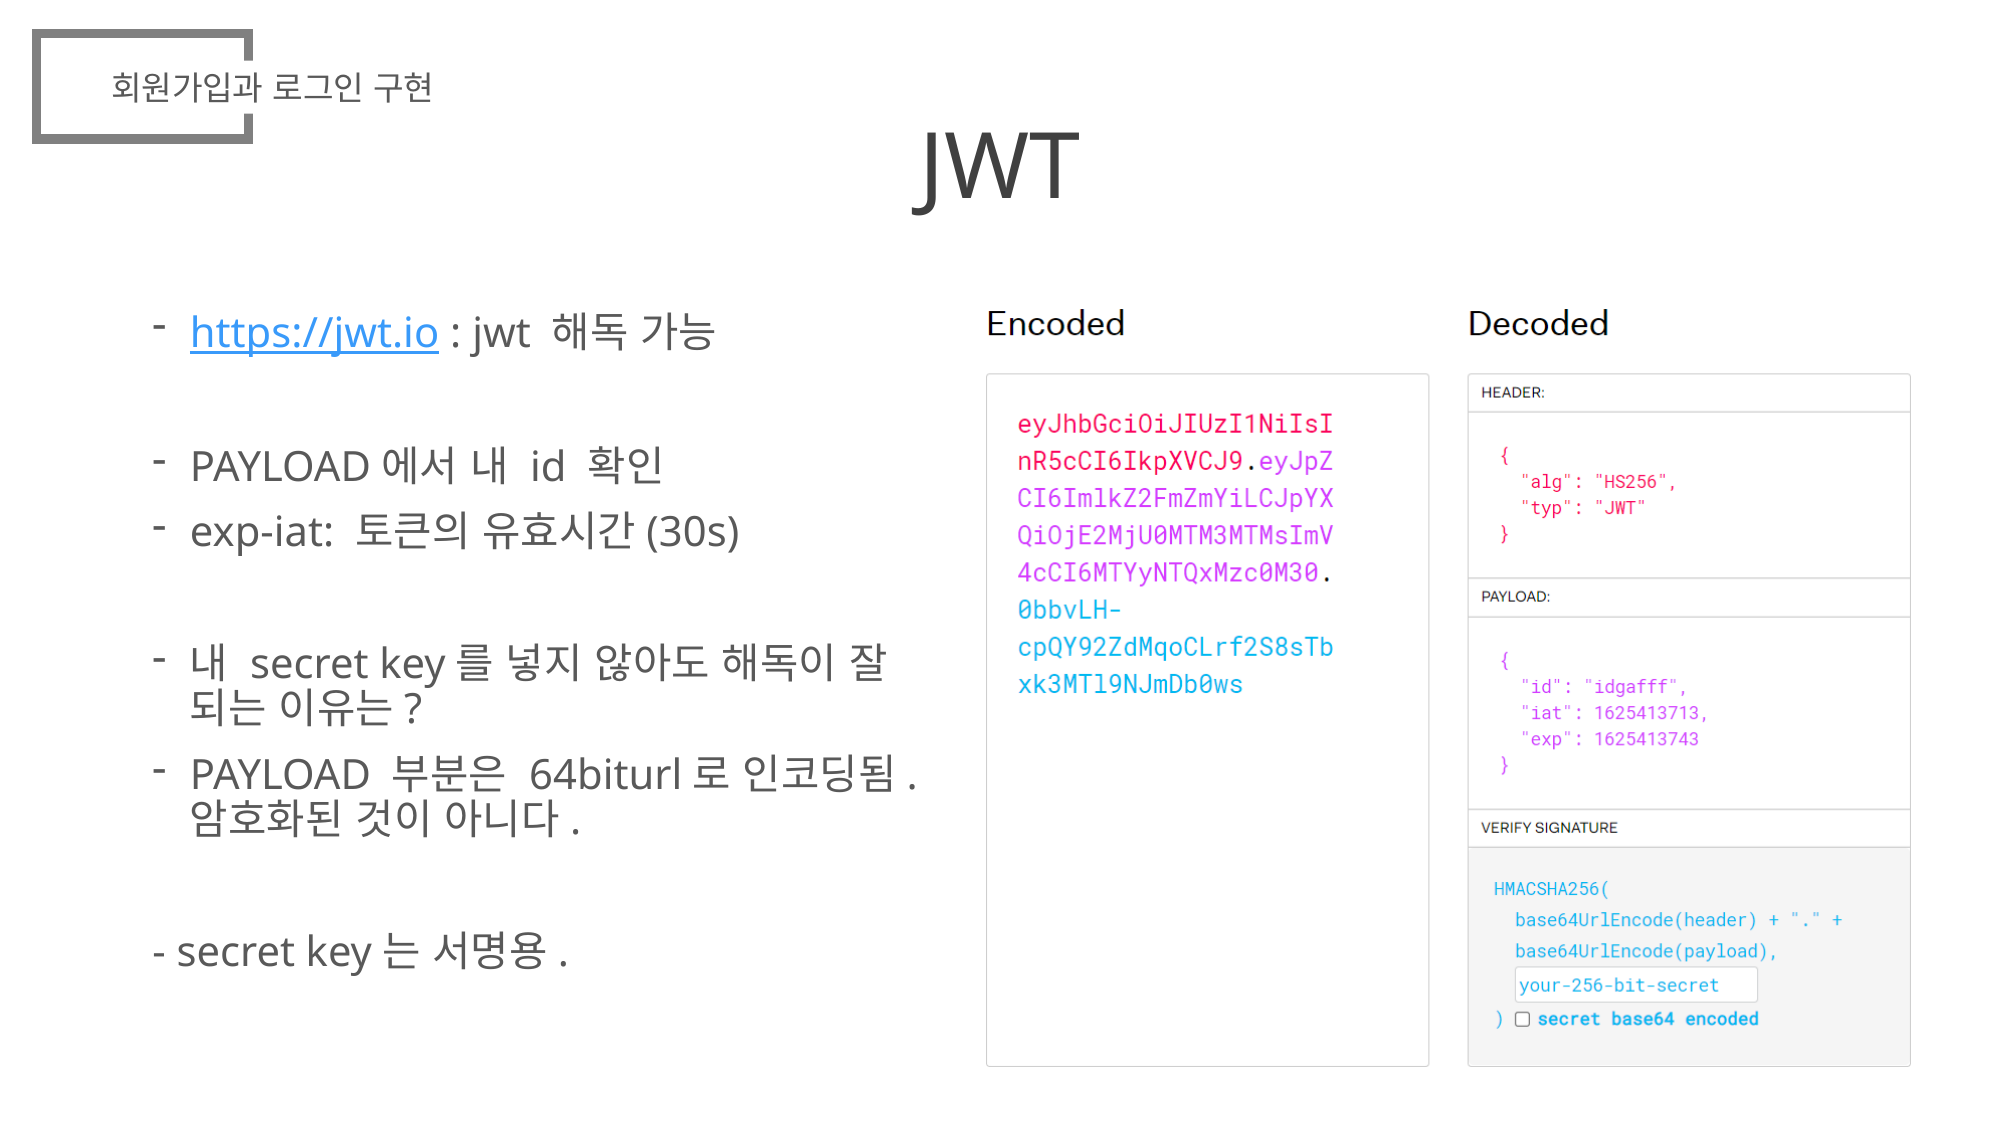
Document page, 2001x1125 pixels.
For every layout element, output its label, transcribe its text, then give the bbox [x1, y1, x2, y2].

picture [979, 300, 1919, 1074]
list https://jwt.io : jwt 해독 가능 PAYLOAD에서 내 id 확인 exp-iat: 토큰의 유효시간(30s) 내 secret key를 넣지 않아도 해독이 잘 되는 이유는? PAYLOAD 부분은 64biturl로 인코딩됨. 암호화된 것이 아니다. - secret key는 서명용. [137, 299, 980, 1092]
title JWT [137, 59, 1863, 278]
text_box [36, 33, 464, 140]
